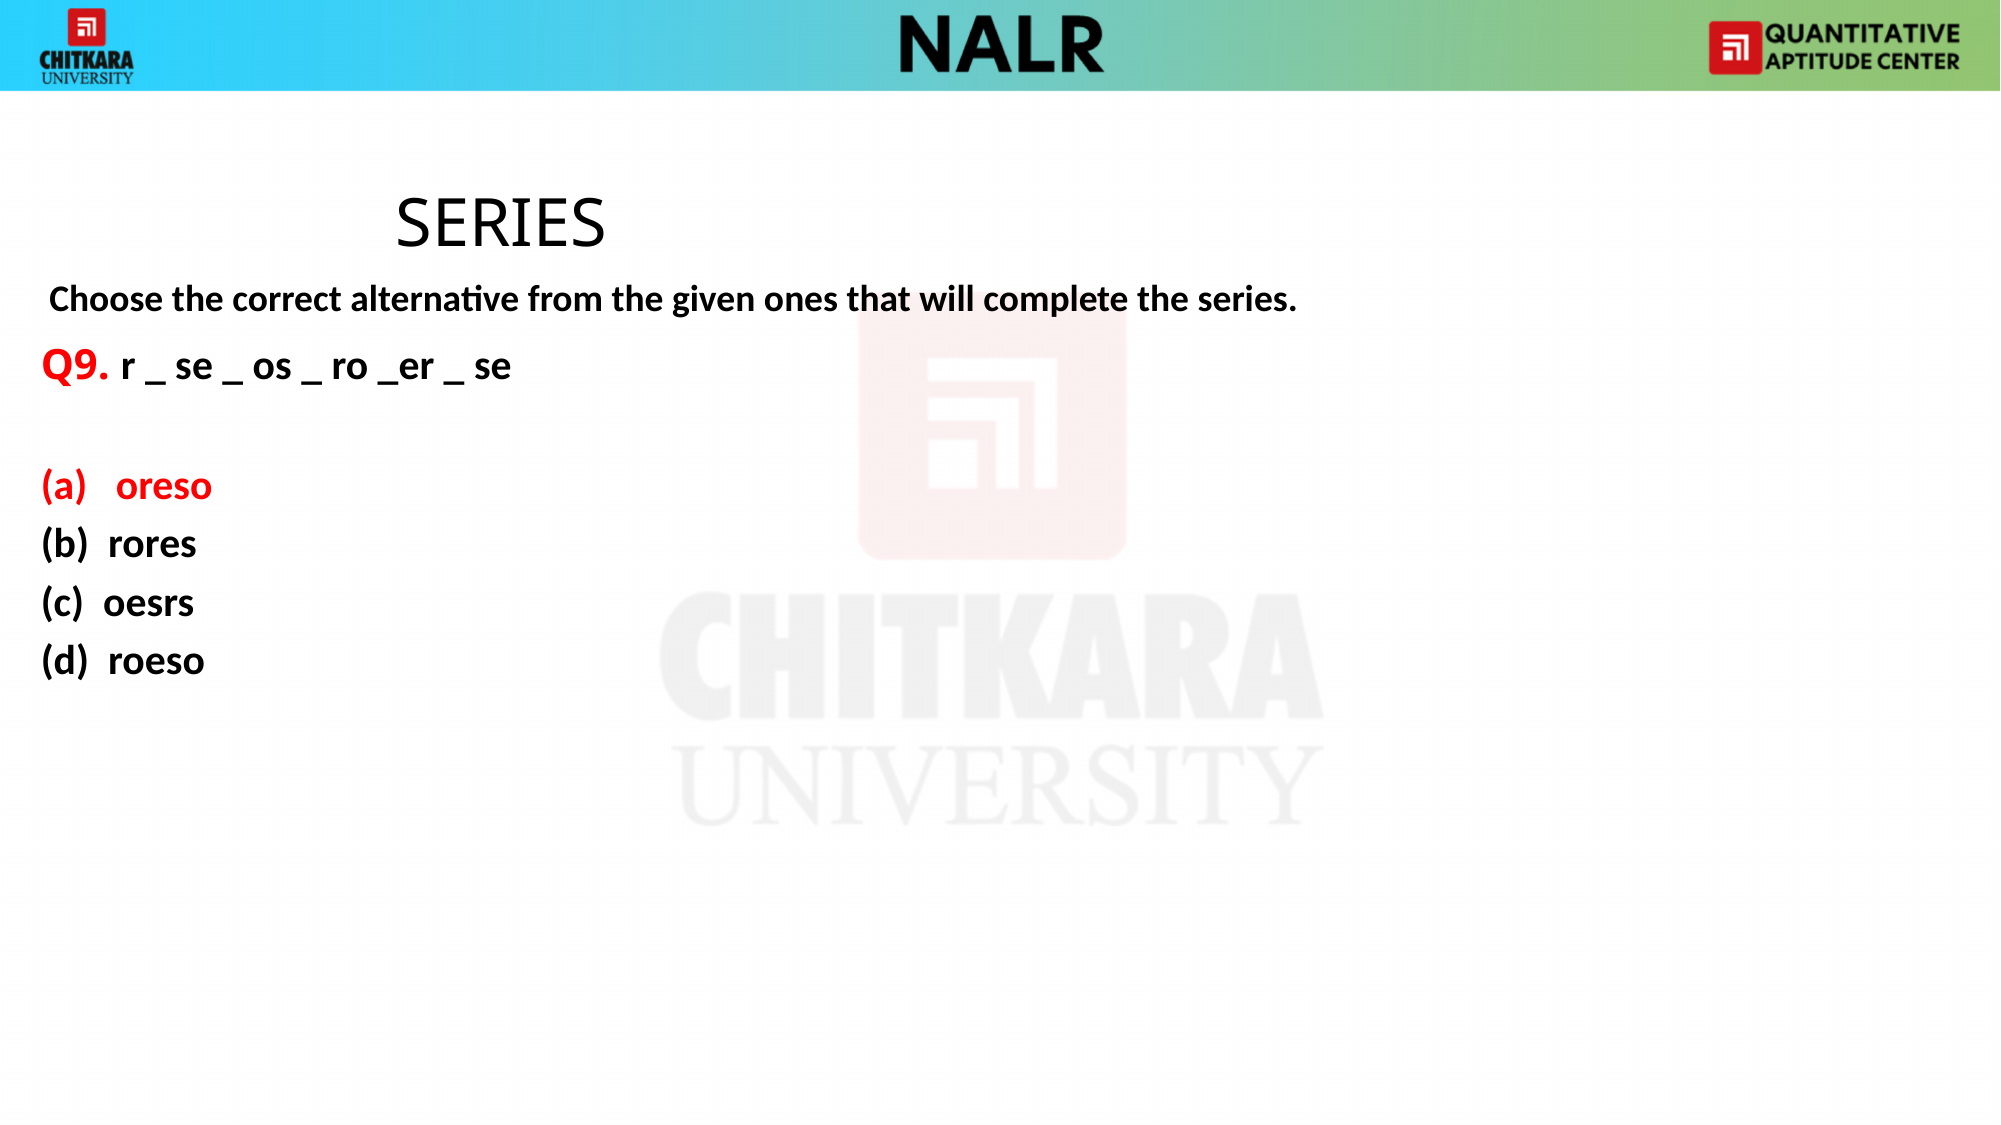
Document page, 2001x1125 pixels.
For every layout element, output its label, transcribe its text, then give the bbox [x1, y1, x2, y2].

title [41, 31, 1959, 142]
picture [0, 0, 2000, 1125]
list SERIES Choose the correct alternative from the given ones that will complete the series. Q9. r _ se _ os _ ro _er _ se oreso (b) rores (c) oesrs (d) roeso [25, 173, 1951, 1051]
